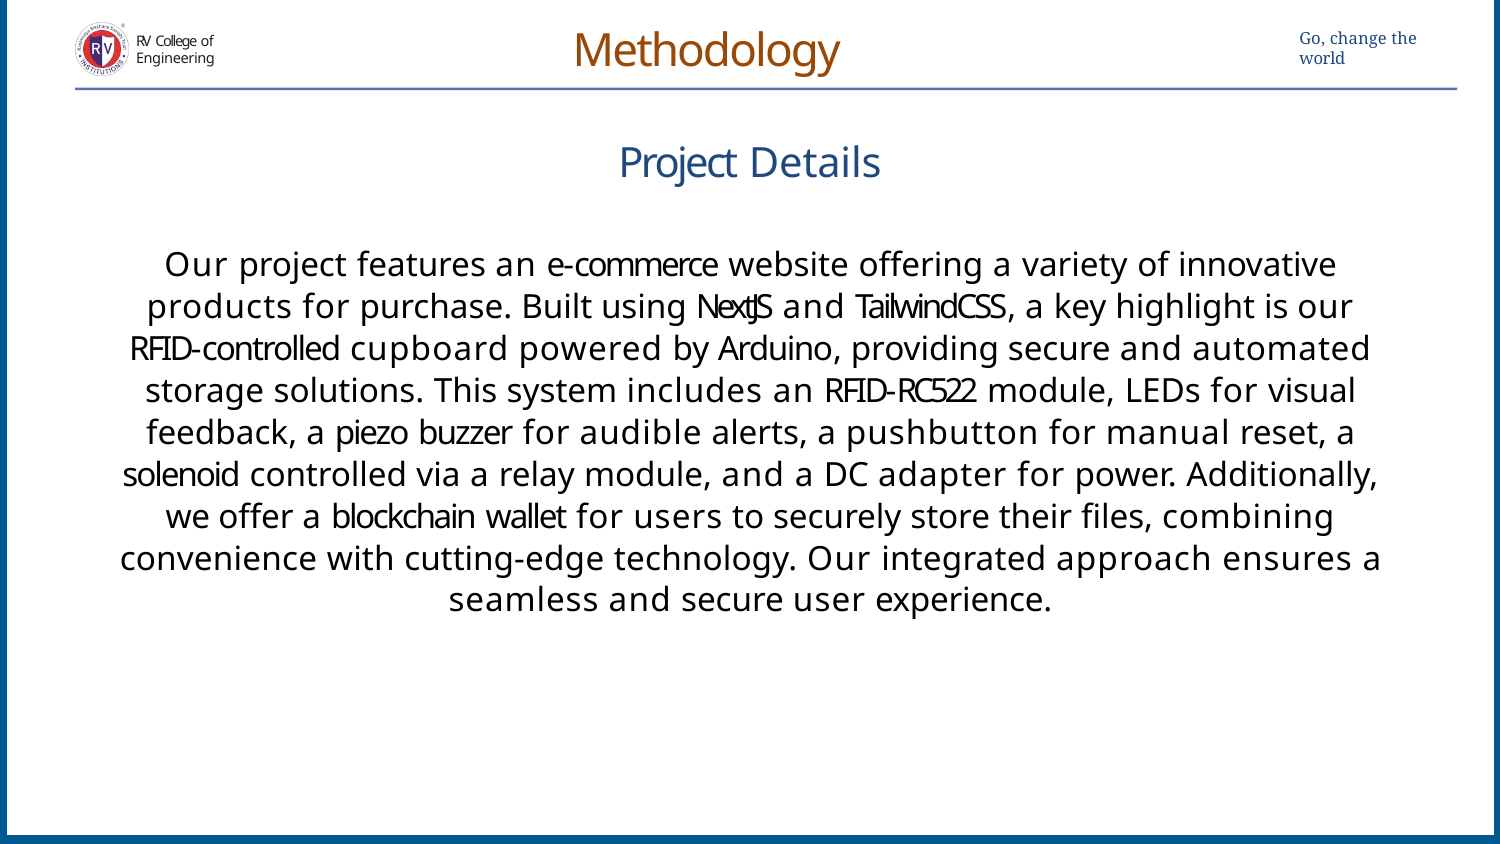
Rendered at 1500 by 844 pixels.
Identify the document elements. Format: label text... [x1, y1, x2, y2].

text_box RV College of Engineering [133, 29, 231, 67]
text_box Go, change the world [1297, 25, 1461, 68]
title Methodology [381, 11, 1226, 134]
picture [75, 22, 129, 76]
text_box Project Details Our project features an e-commerce website offering a variety of innovative products for purchase. Built using NextJS and TailwindCSS, a key highlight is our RFID-controlled cupboard powered by Arduino, providing secure and automated storage solutions. This system includes an RFID-RC522 module, LEDs for visual feedback, a piezo buzzer for audible alerts, a pushbutton for manual reset, a solenoid controlled via a relay module, and a DC adapter for power. Additionally, we offer a blockchain wallet for users to securely store their files, combining convenience with cutting-edge technology. Our integrated approach ensures a seamless and secure user experience. [104, 134, 1396, 619]
